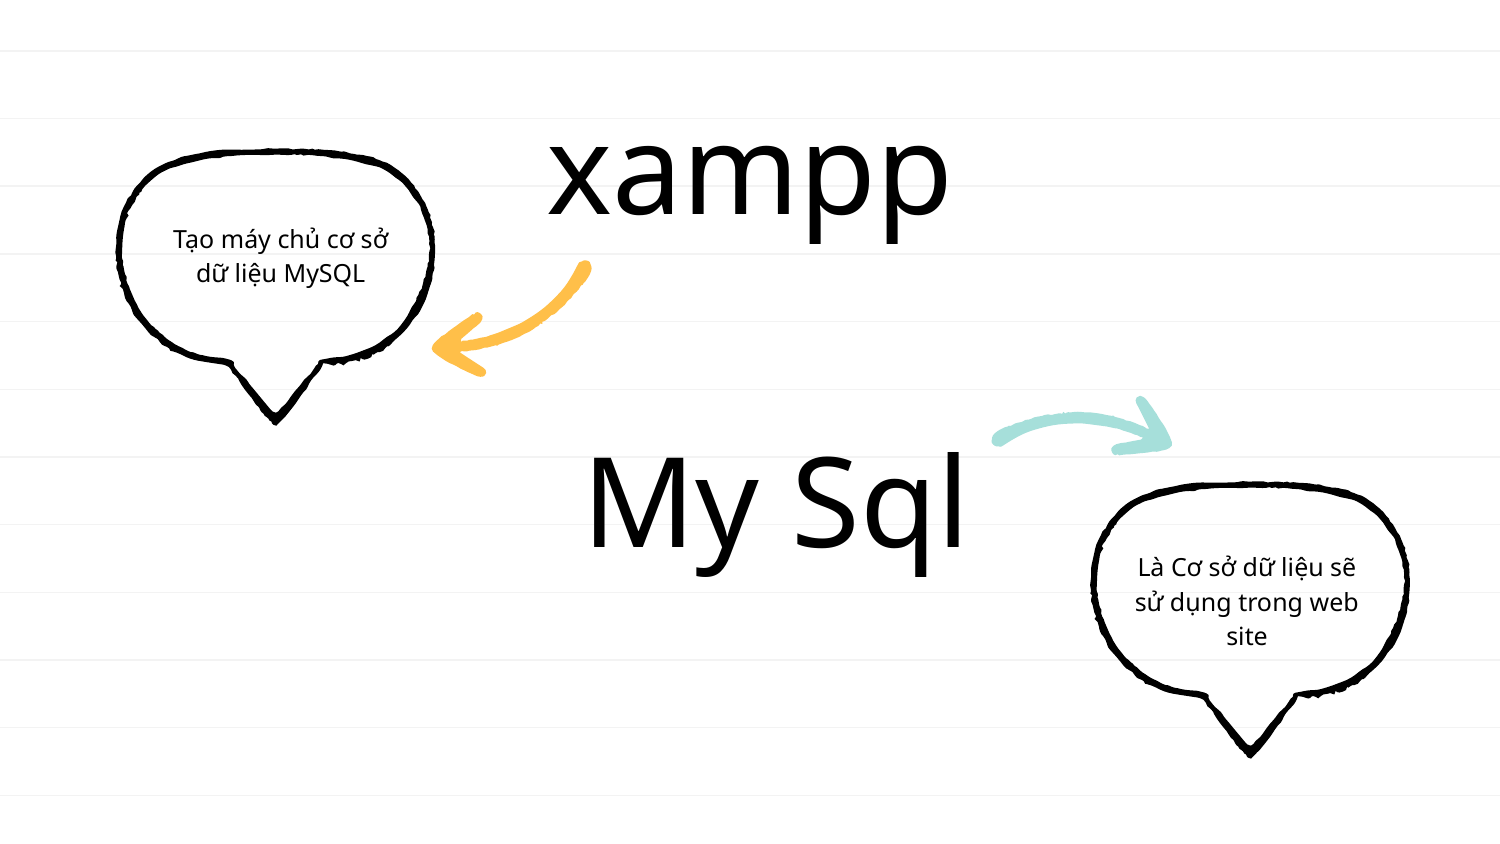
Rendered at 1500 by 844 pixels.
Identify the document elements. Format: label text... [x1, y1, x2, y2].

text_box [431, 260, 592, 377]
subtitle Là Cơ sở dữ liệu sẽ sử dụng trong web site [1115, 532, 1379, 579]
title xampp [410, 114, 1090, 214]
text_box [115, 148, 436, 426]
title My Sql [436, 447, 1116, 547]
subtitle Tạo máy chủ cơ sở dữ liệu MySQL [151, 203, 411, 251]
text_box [1090, 481, 1410, 759]
text_box [991, 395, 1173, 456]
